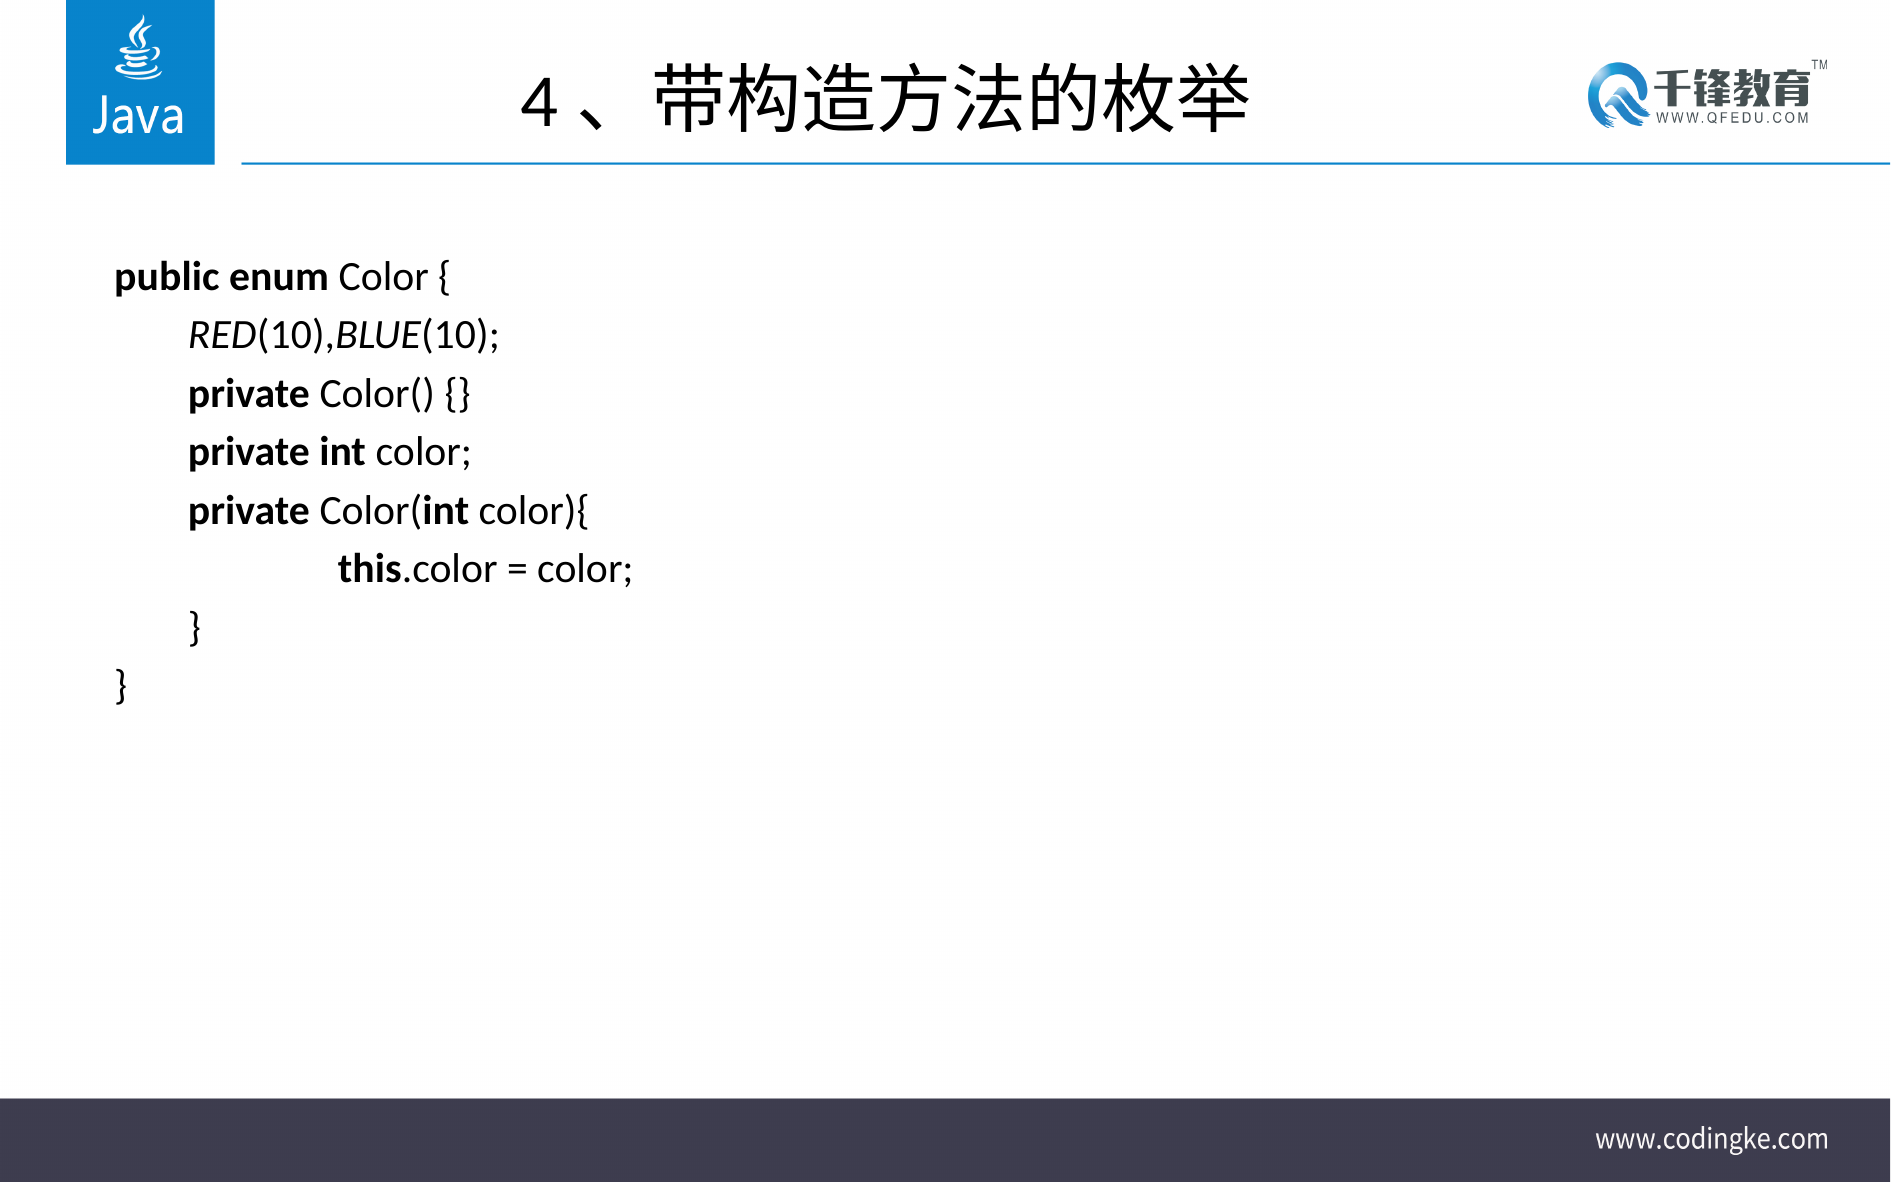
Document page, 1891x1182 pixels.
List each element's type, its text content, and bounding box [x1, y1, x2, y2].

picture [0, 0, 1891, 1182]
list public enum Color { RED(10),BLUE(10); private Color() {} private int color; private Color(int color){ this.color = color; } } [94, 239, 1796, 1036]
title 4、带构造方法的枚举 [236, 47, 1536, 147]
